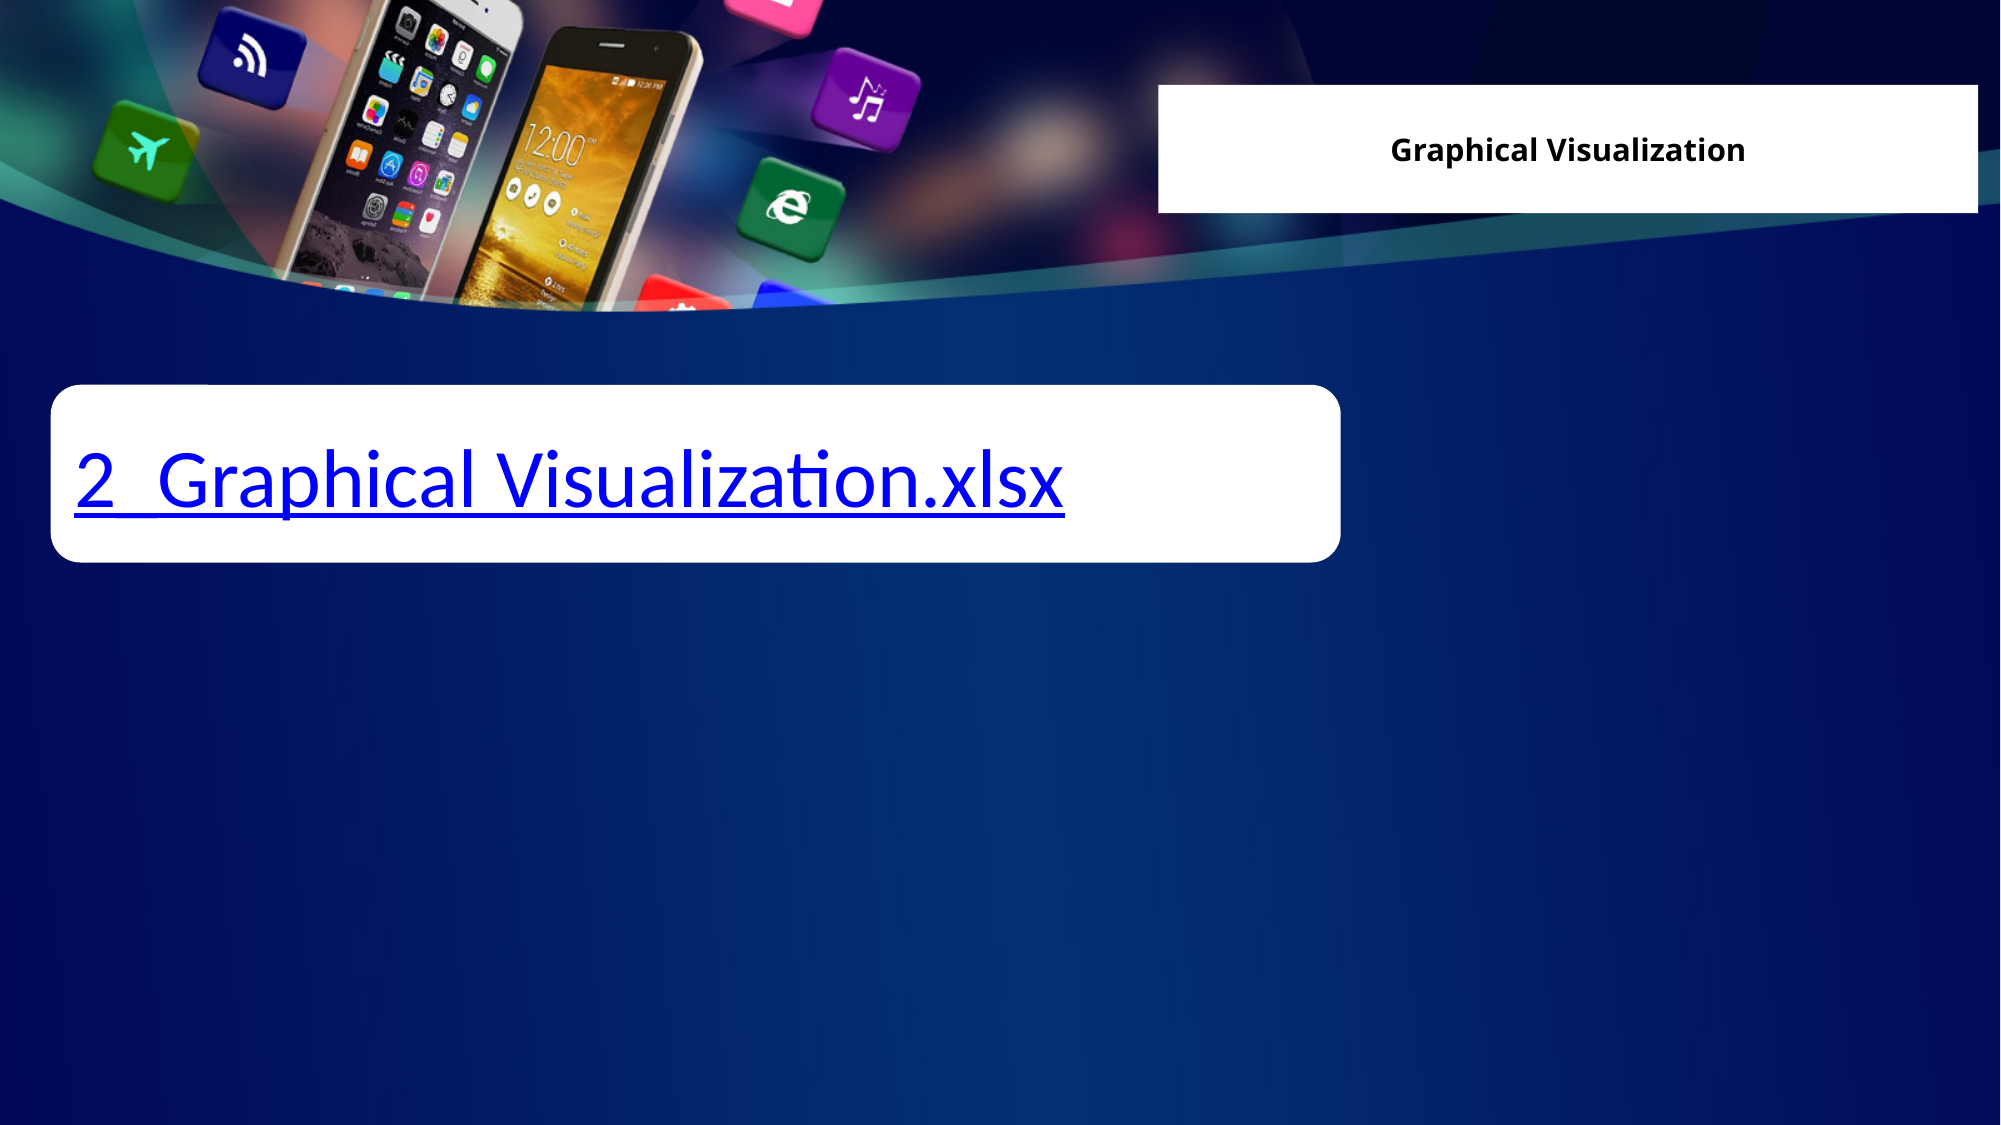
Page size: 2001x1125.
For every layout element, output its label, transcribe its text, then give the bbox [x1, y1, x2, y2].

text_box 2_Graphical Visualization.xlsx [48, 382, 1343, 565]
title Graphical Visualization [1158, 84, 1979, 214]
list [0, 0, 2000, 1125]
